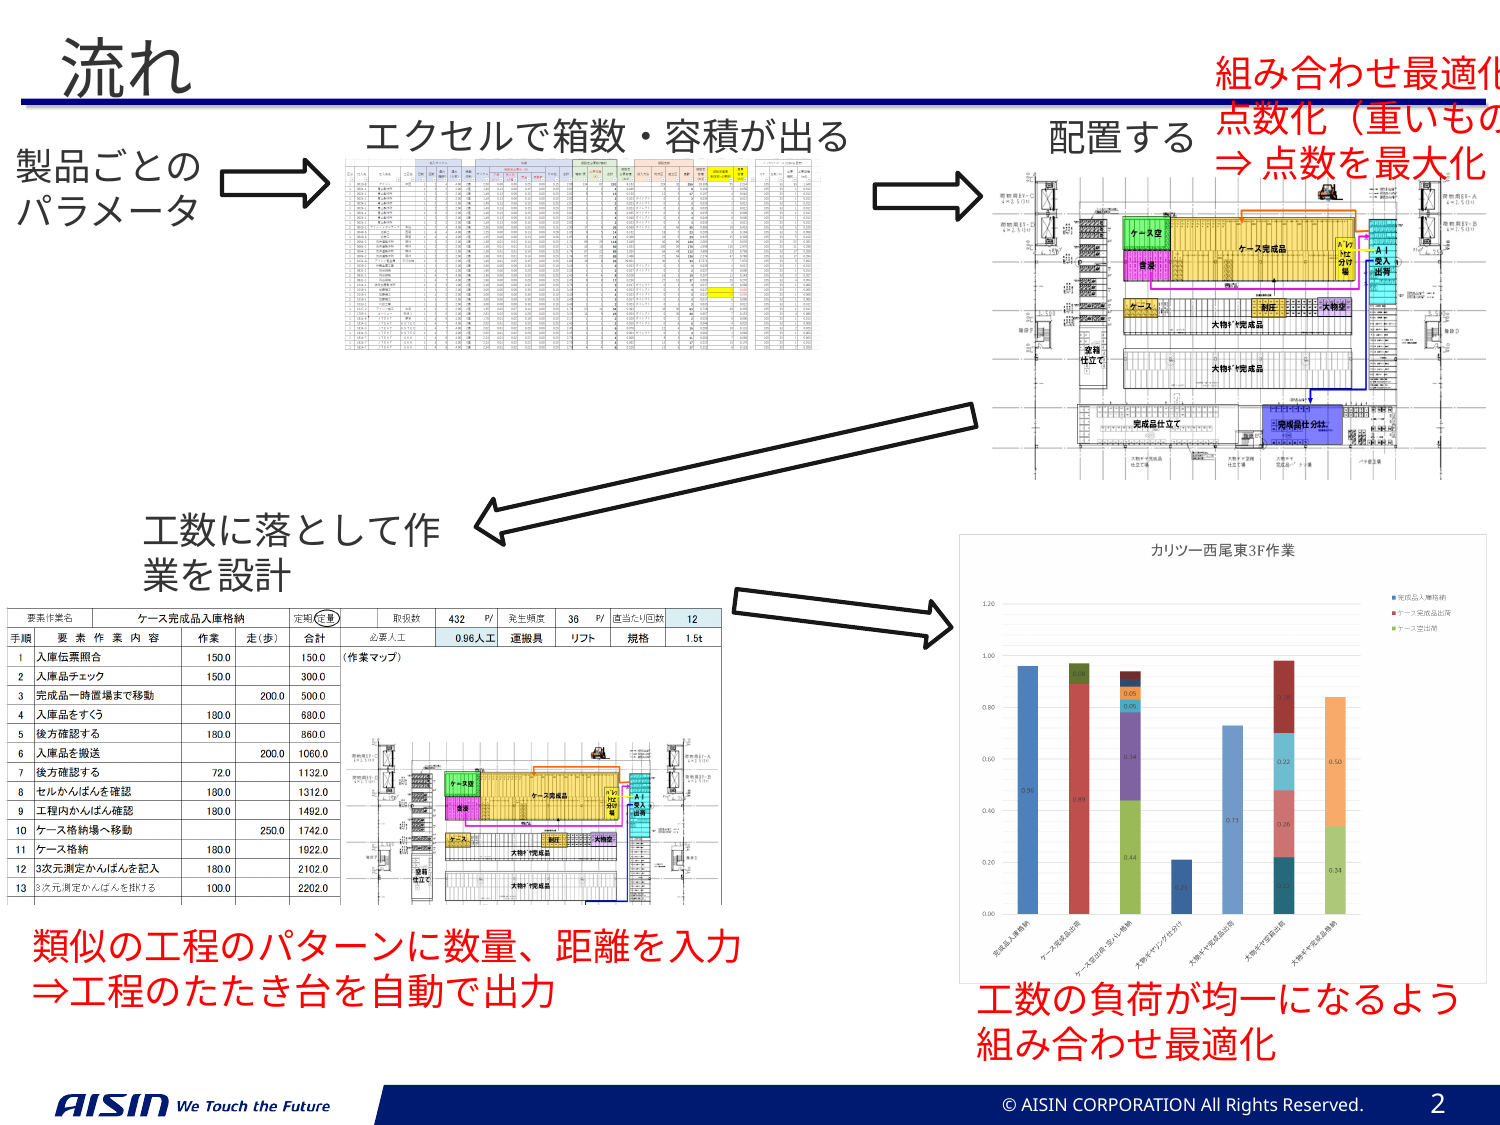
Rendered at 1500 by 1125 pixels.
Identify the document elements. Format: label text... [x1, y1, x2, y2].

list 流れ [44, 19, 1486, 90]
picture [992, 172, 1486, 481]
text_box 工数に落として作業を設計 [127, 499, 458, 605]
picture [5, 607, 734, 905]
text_box [245, 157, 331, 209]
text_box [473, 401, 979, 547]
picture [345, 158, 822, 351]
text_box 工数の負荷が均一になるよう 組み合わせ最適化 [962, 993, 1484, 1074]
text_box [872, 170, 984, 222]
text_box 類似の工程のパターンに数量、距離を入力⇒工程のたたき台を自動で出力 [17, 915, 779, 1021]
text_box [732, 586, 953, 650]
text_box 製品ごとのパラメータ [0, 135, 245, 241]
text_box 組み合わせ最適化で 点数化（重いもの、頻度など） ⇒点数を最大化 [1200, 42, 1500, 192]
text_box エクセルで箱数・容積が出る [349, 105, 870, 166]
text_box 配置する [1033, 106, 1200, 166]
picture [958, 534, 1487, 984]
